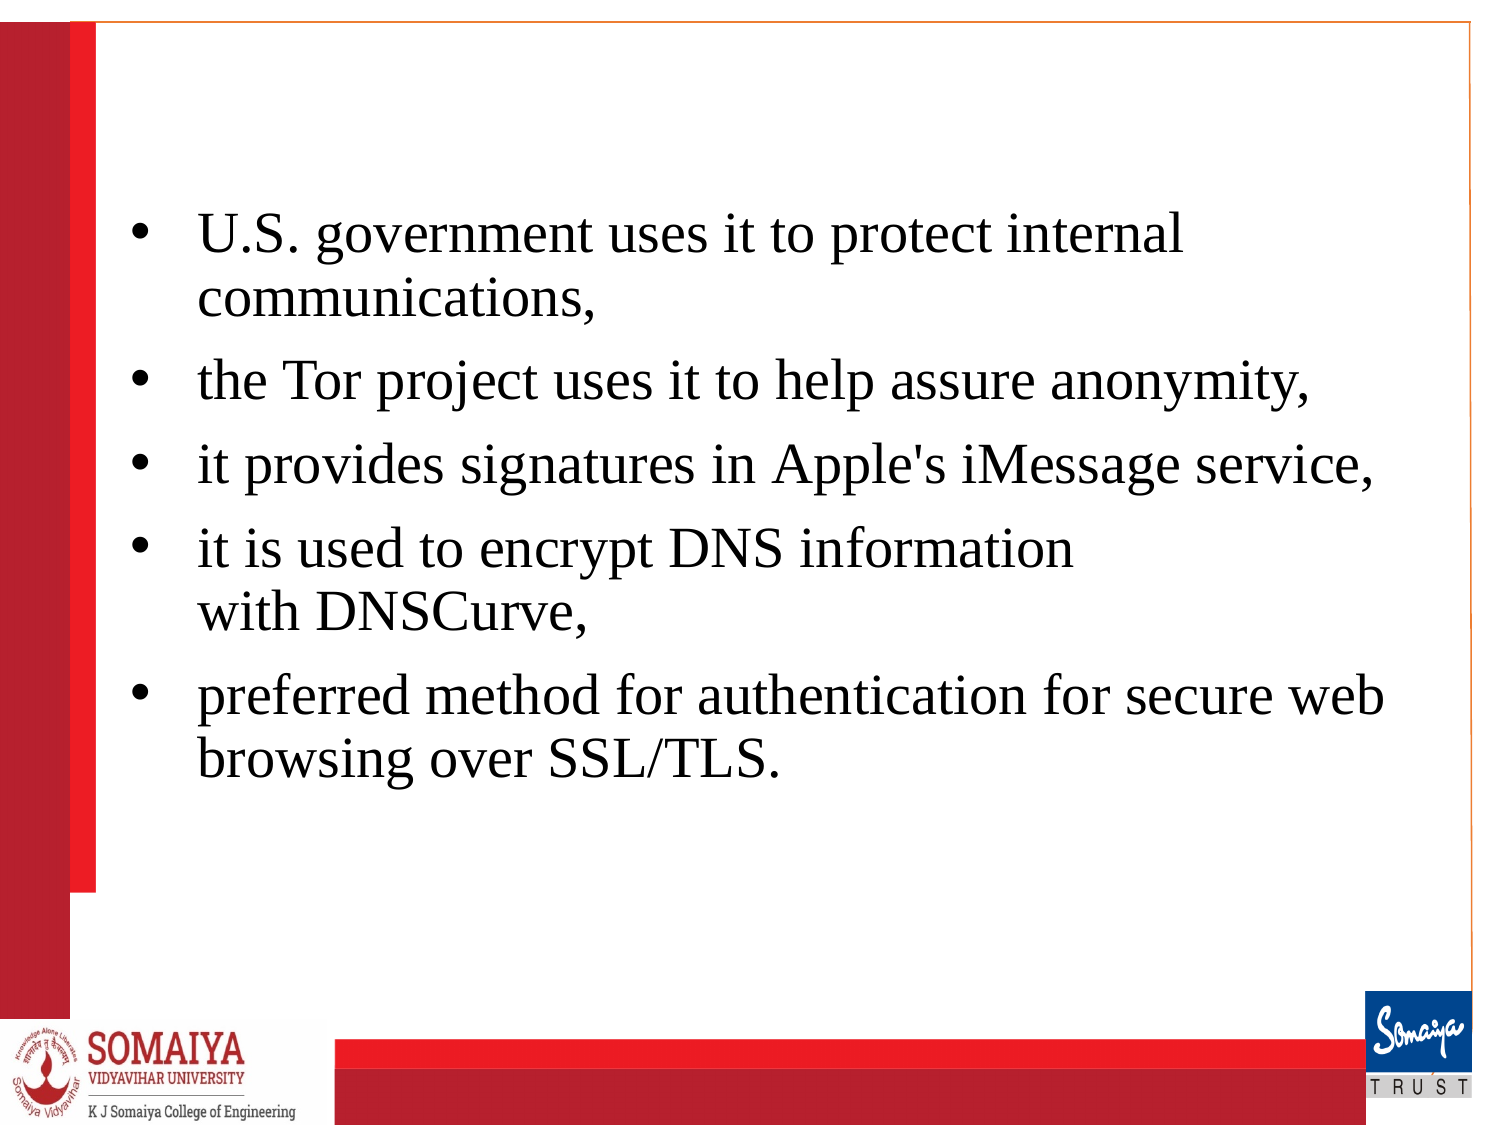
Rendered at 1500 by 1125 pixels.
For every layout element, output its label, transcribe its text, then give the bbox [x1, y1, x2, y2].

picture [335, 1040, 1365, 1125]
list U.S. government uses it to protect internal communications, the Tor project uses it to help assure anonymity, it provides signatures in Apple's iMessage service, it is used to encrypt DNS information with DNSCurve, preferred method for authentication for secure web browsing over SSL/TLS. [107, 195, 1461, 999]
picture [1365, 991, 1472, 1098]
picture [0, 22, 327, 1125]
